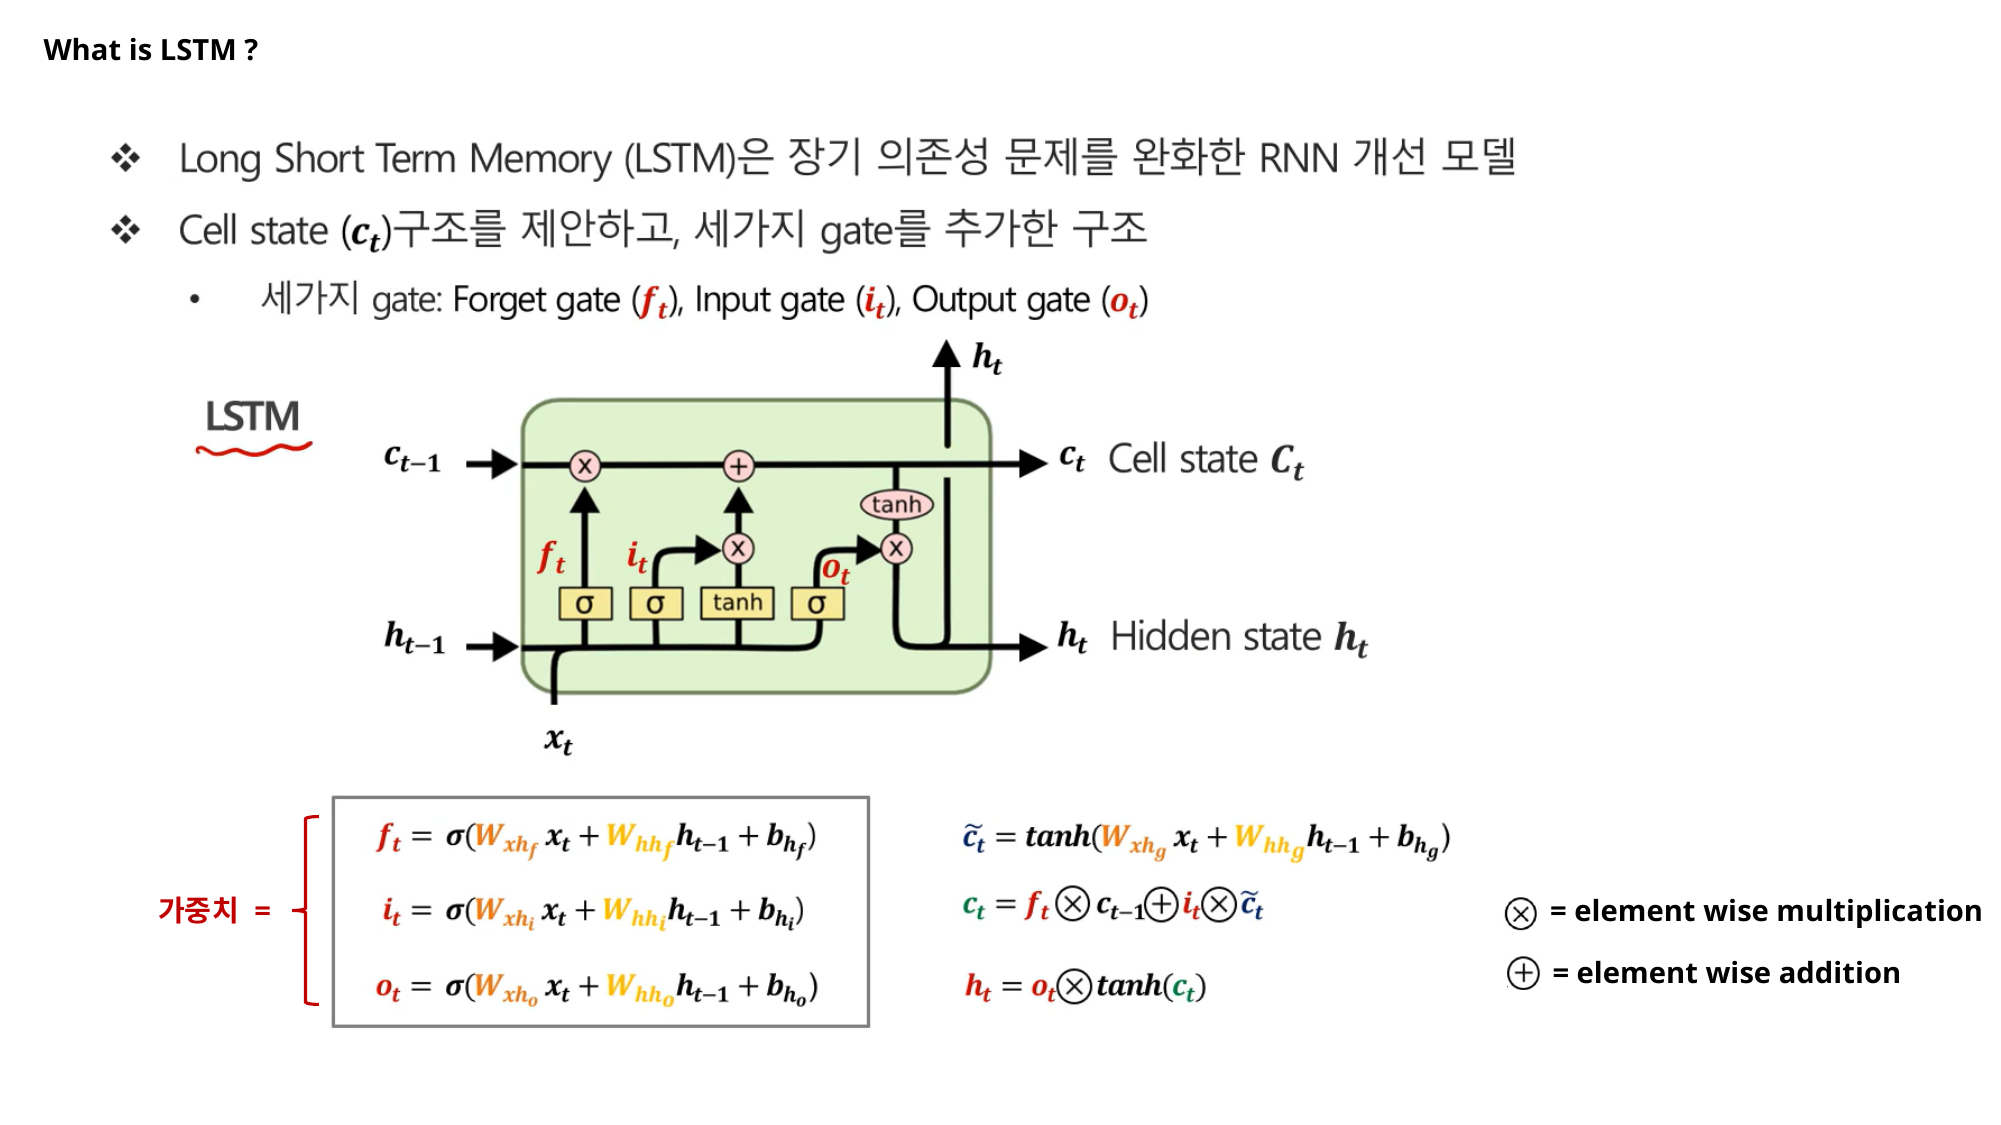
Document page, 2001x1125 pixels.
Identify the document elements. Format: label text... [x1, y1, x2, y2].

text_box What is LSTM ? [28, 23, 836, 74]
picture [103, 117, 1541, 1038]
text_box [1502, 884, 2000, 998]
